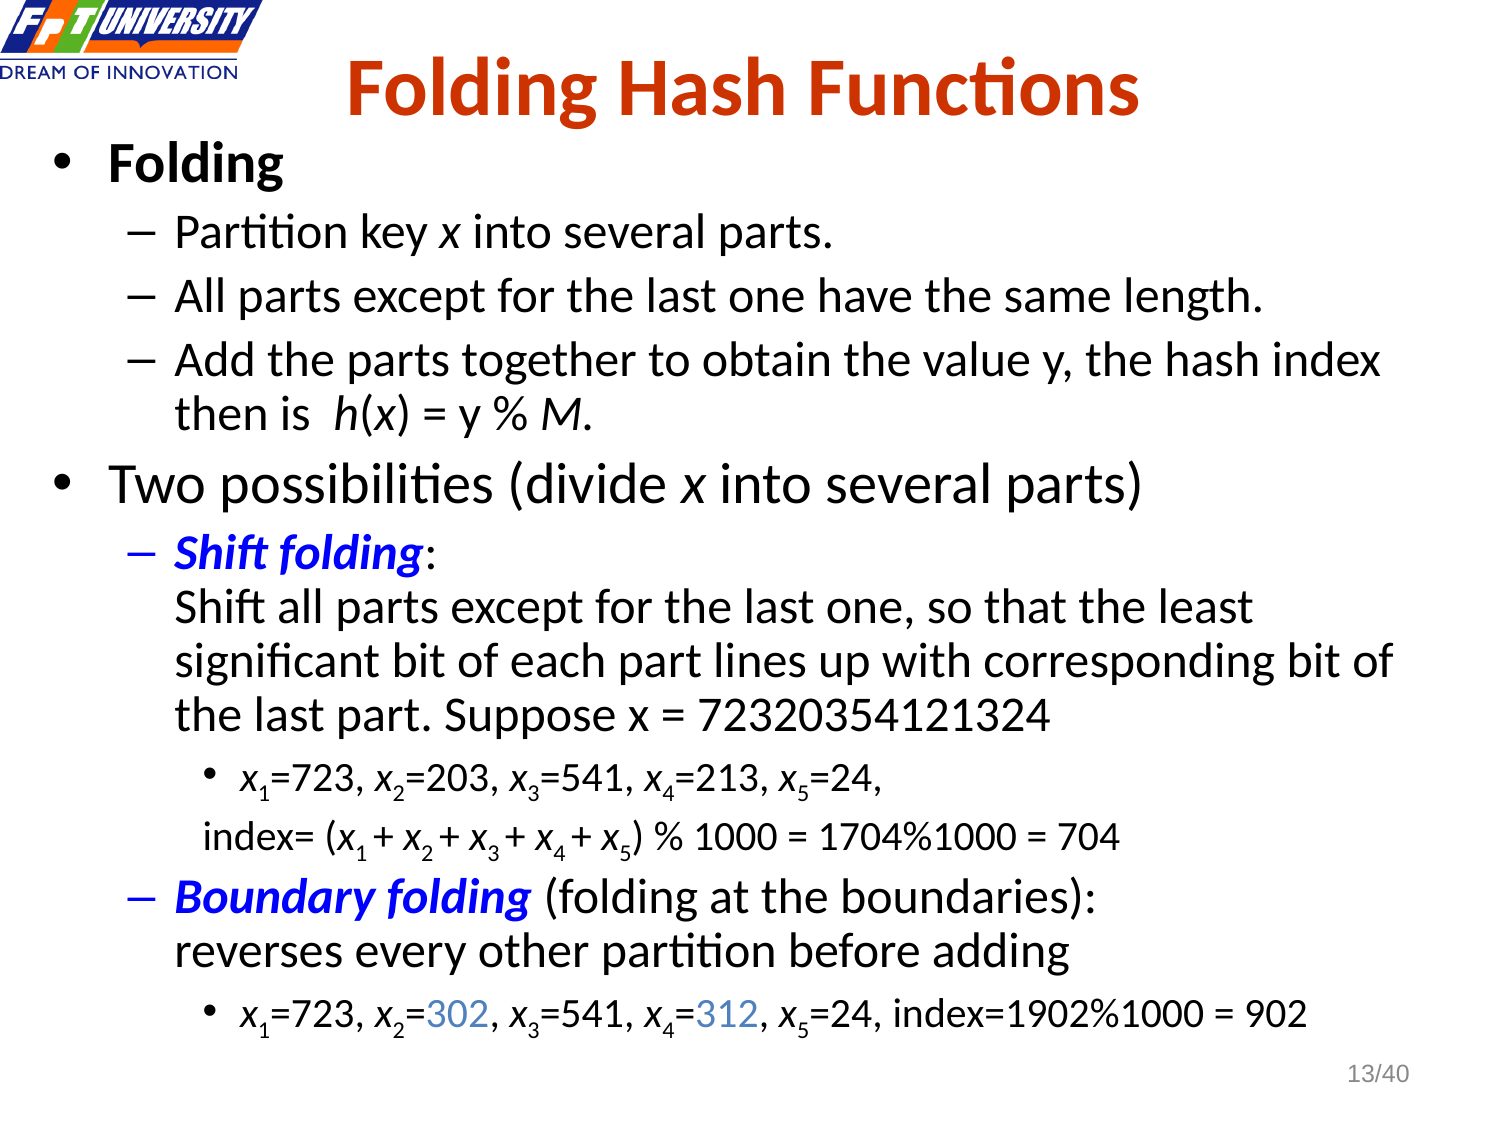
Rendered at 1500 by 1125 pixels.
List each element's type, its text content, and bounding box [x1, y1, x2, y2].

slide_number 13/40 [1074, 1046, 1425, 1103]
picture [0, 0, 263, 79]
text_box Folding Hash Functions [150, 25, 1338, 140]
list Folding Partition key x into several parts. All parts except for the last one have the same length. Add the parts together to obtain the value y, the hash index then is h(x) = y % M. Two possibilities (divide x into several parts) Shift folding: Shift all parts except for the last one, so that the least significant bit of each part lines up with corresponding bit of the last part. Suppose x = 72320354121324 x1=723, x2=203, x3=541, x4=213, x5=24, index= (x1 + x2 + x3 + x4 + x5) % 1000 = 1704%1000 = 704 Boundary folding (folding at the boundaries): reverses every other partition before adding x1=723, x2=302, x3=541, x4=312, x5=24, index=1902%1000 = 902 [37, 125, 1463, 1046]
